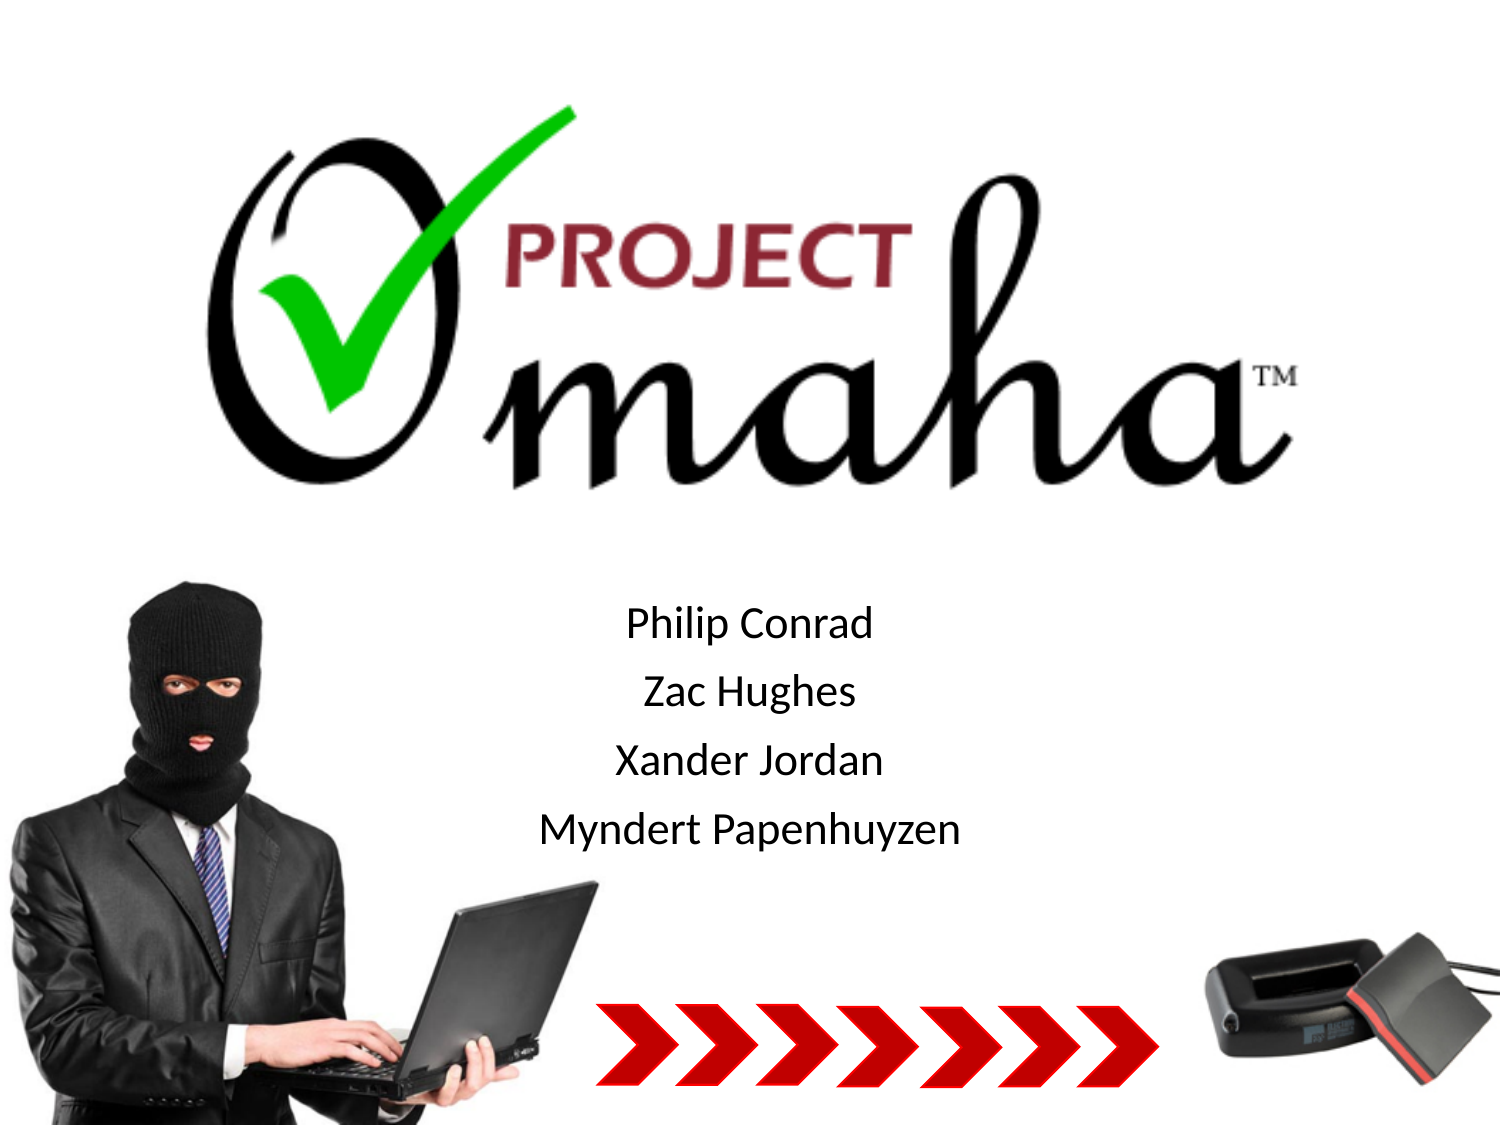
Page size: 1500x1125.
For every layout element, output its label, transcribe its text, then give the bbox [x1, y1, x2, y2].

picture [0, 560, 624, 1125]
text_box [835, 1005, 920, 1088]
text_box [624, 1003, 680, 1086]
text_box [1076, 1005, 1160, 1088]
text_box [755, 1003, 839, 1086]
picture [1162, 892, 1500, 1118]
text_box [919, 1006, 1003, 1089]
text_box [675, 1004, 759, 1086]
subtitle Philip Conrad Zac Hughes Xander Jordan Myndert Papenhuyzen [624, 590, 1313, 863]
picture [181, 83, 1319, 513]
text_box [997, 1005, 1081, 1088]
